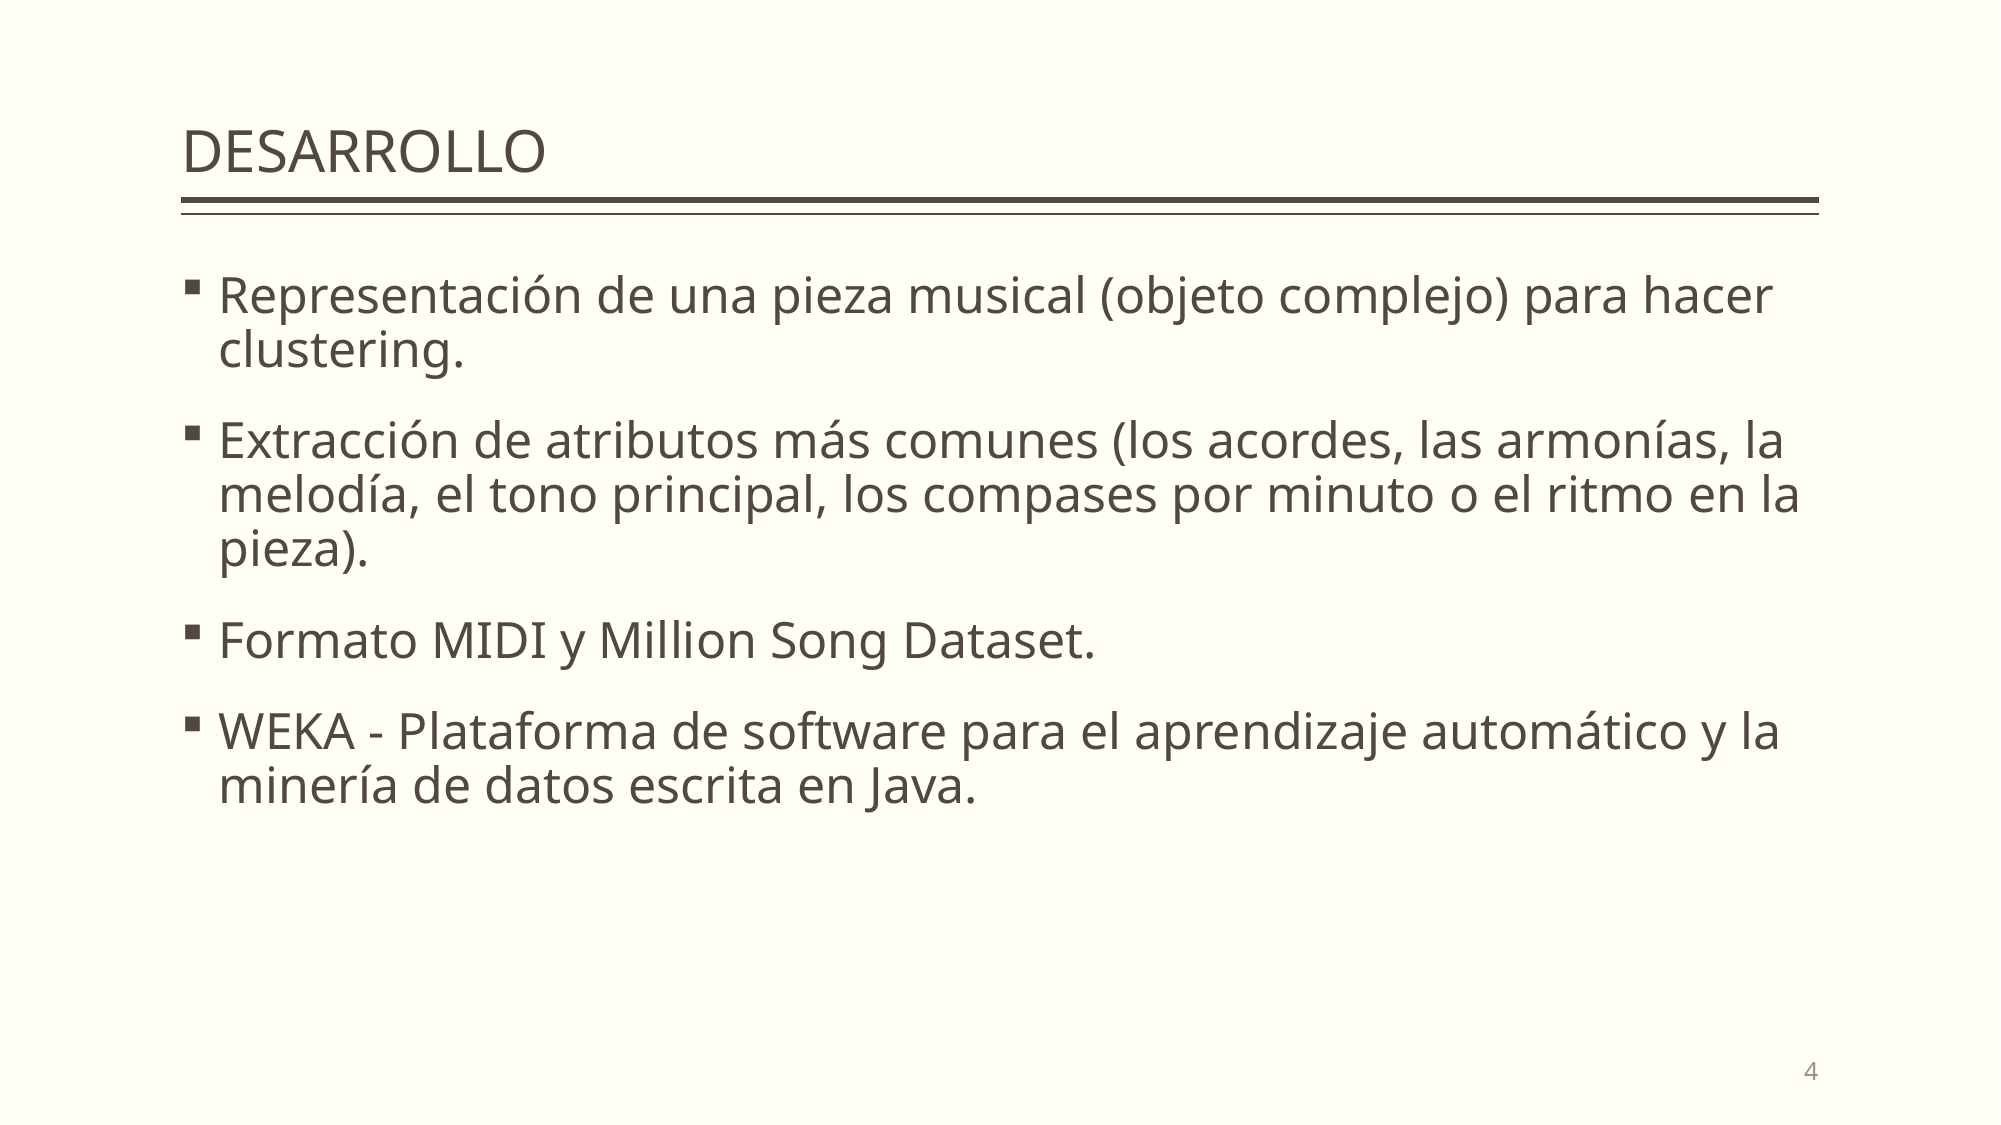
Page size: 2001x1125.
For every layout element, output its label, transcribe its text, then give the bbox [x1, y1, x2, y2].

slide_number 4 [1518, 1042, 1819, 1103]
title DESARROLLO [181, 12, 1819, 193]
list Representación de una pieza musical (objeto complejo) para hacer clustering. Extracción de atributos más comunes (los acordes, las armonías, la melodía, el tono principal, los compases por minuto o el ritmo en la pieza). Formato MIDI y Million Song Dataset. WEKA - Plataforma de software para el aprendizaje automático y la minería de datos escrita en Java. [181, 262, 1819, 1013]
